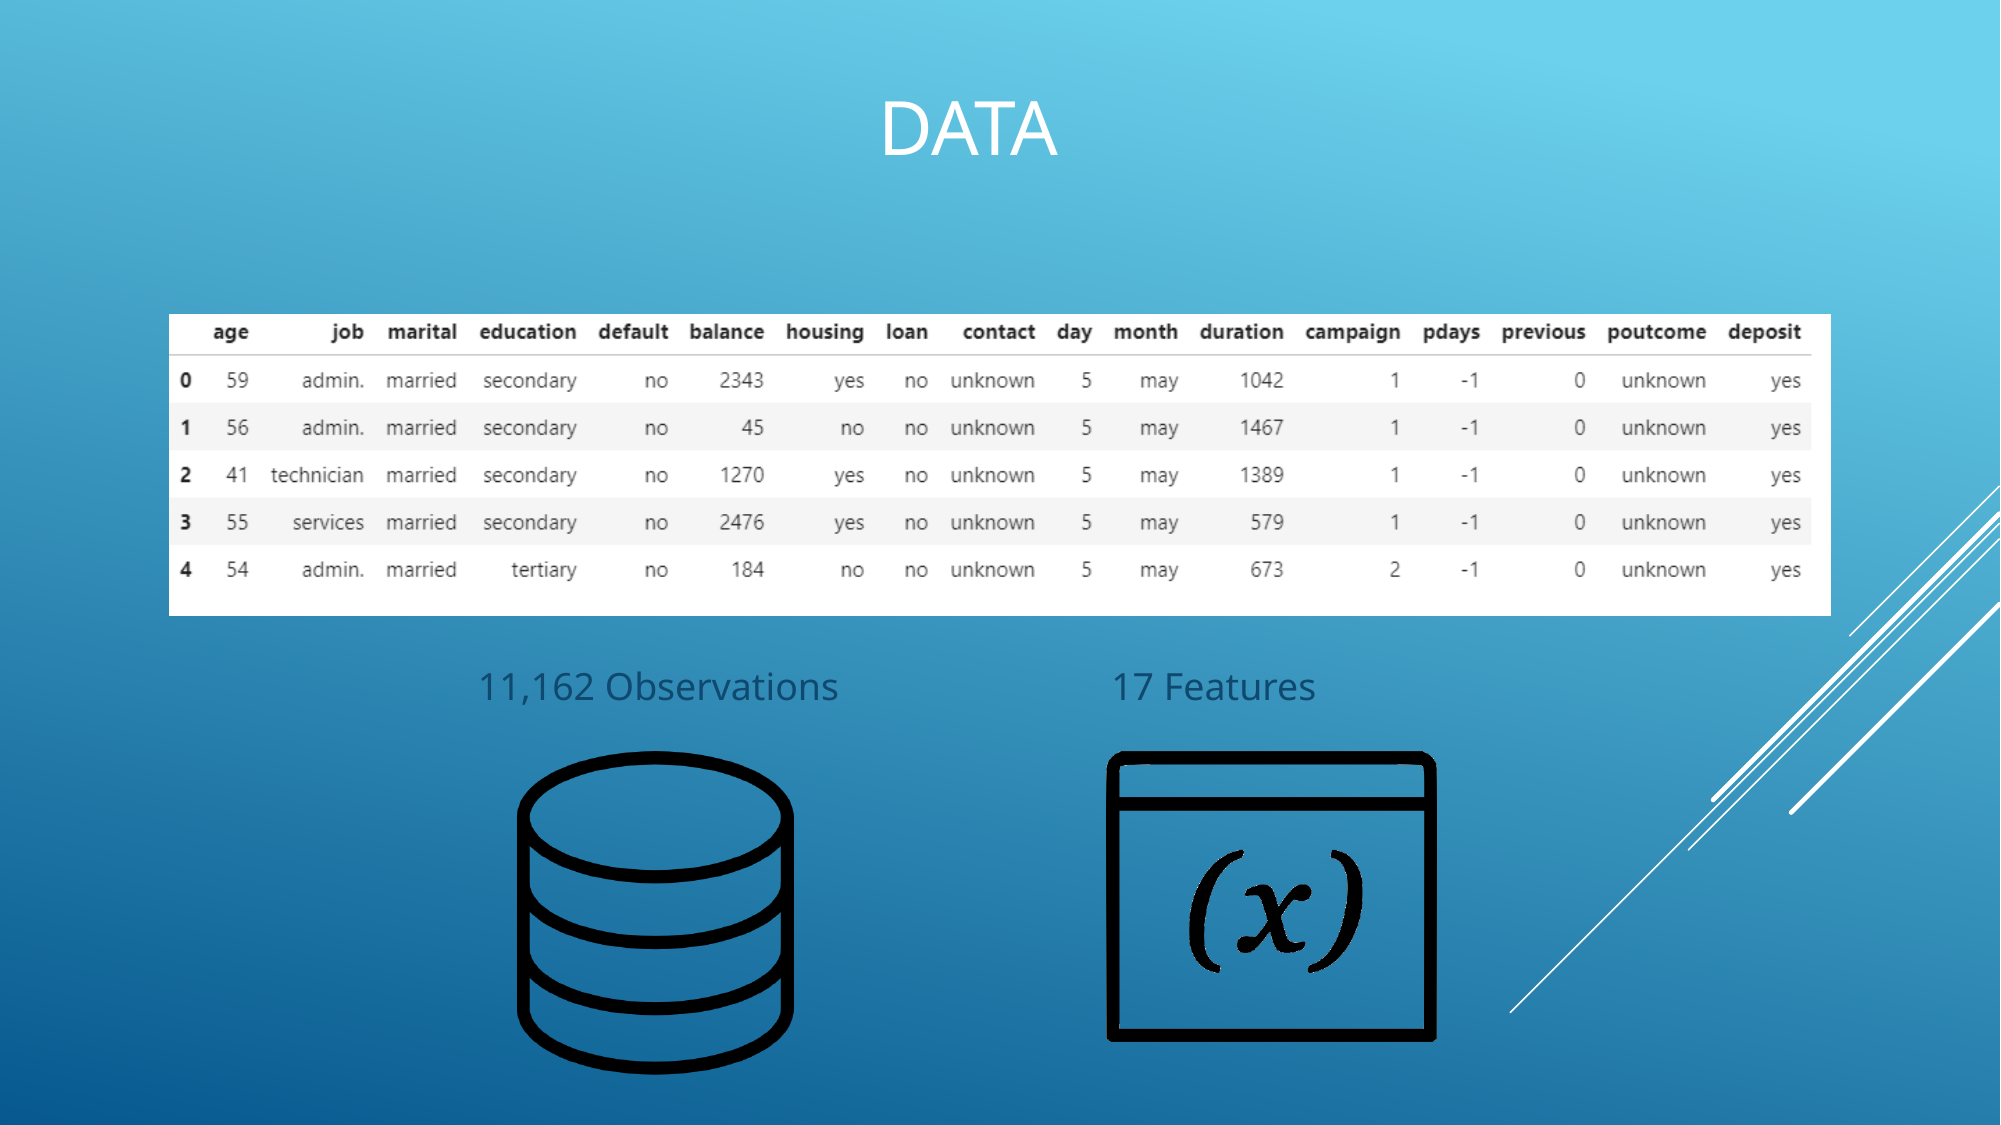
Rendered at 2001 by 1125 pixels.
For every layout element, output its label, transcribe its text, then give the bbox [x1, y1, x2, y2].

list 11,162 Observations 17 Features [462, 655, 2000, 902]
picture [169, 314, 1831, 616]
picture [1106, 751, 1437, 1042]
title Data [863, 0, 1137, 179]
picture [490, 751, 820, 1082]
